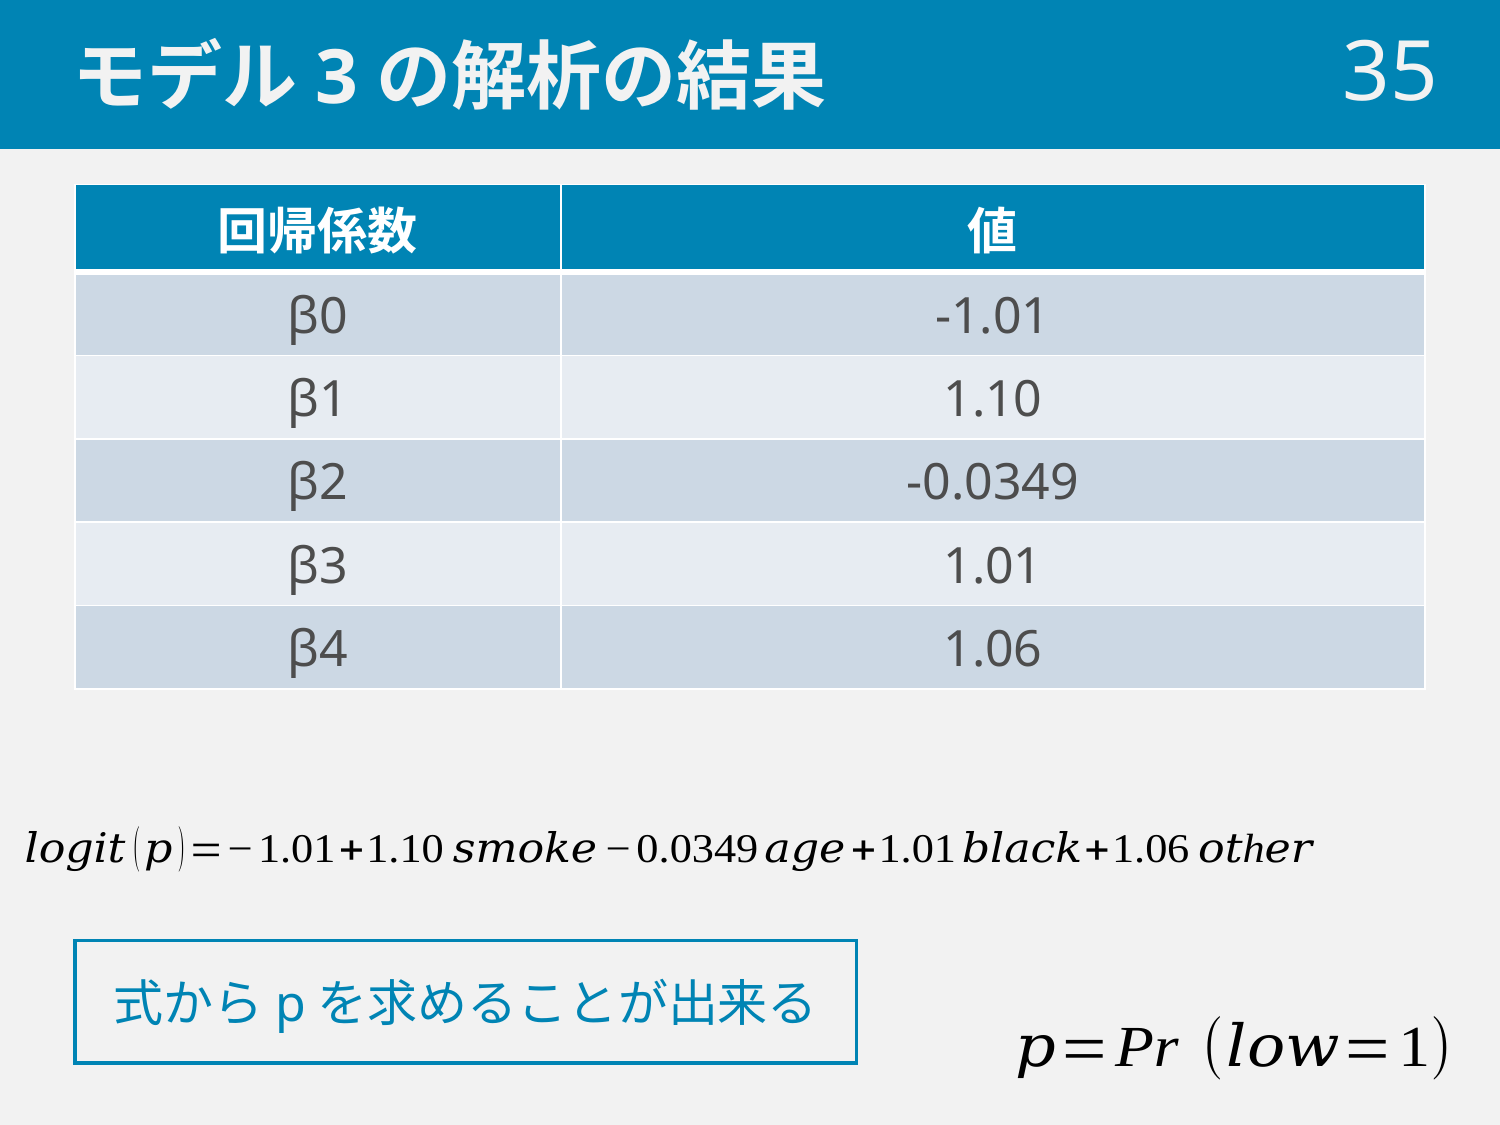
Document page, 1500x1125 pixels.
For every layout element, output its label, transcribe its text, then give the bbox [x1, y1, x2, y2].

table_cell -1.01 [562, 275, 1424, 355]
table_cell β2 [76, 440, 560, 521]
table_cell β3 [76, 523, 560, 605]
slide_number 35 [1162, 26, 1454, 121]
table_cell 1.06 [562, 606, 1424, 688]
table_cell 1.10 [562, 356, 1424, 438]
table_cell β4 [76, 606, 560, 688]
table_cell 1.01 [562, 523, 1424, 605]
table_header 回帰係数 [76, 185, 560, 269]
table_header 値 [562, 185, 1424, 269]
table_cell -0.0349 [562, 440, 1424, 521]
title モデル3の解析の結果 [0, 0, 1500, 149]
table_cell β0 [76, 275, 560, 355]
text_box 式からpを求めることが出来る [74, 940, 857, 1064]
table_cell β1 [76, 356, 560, 438]
